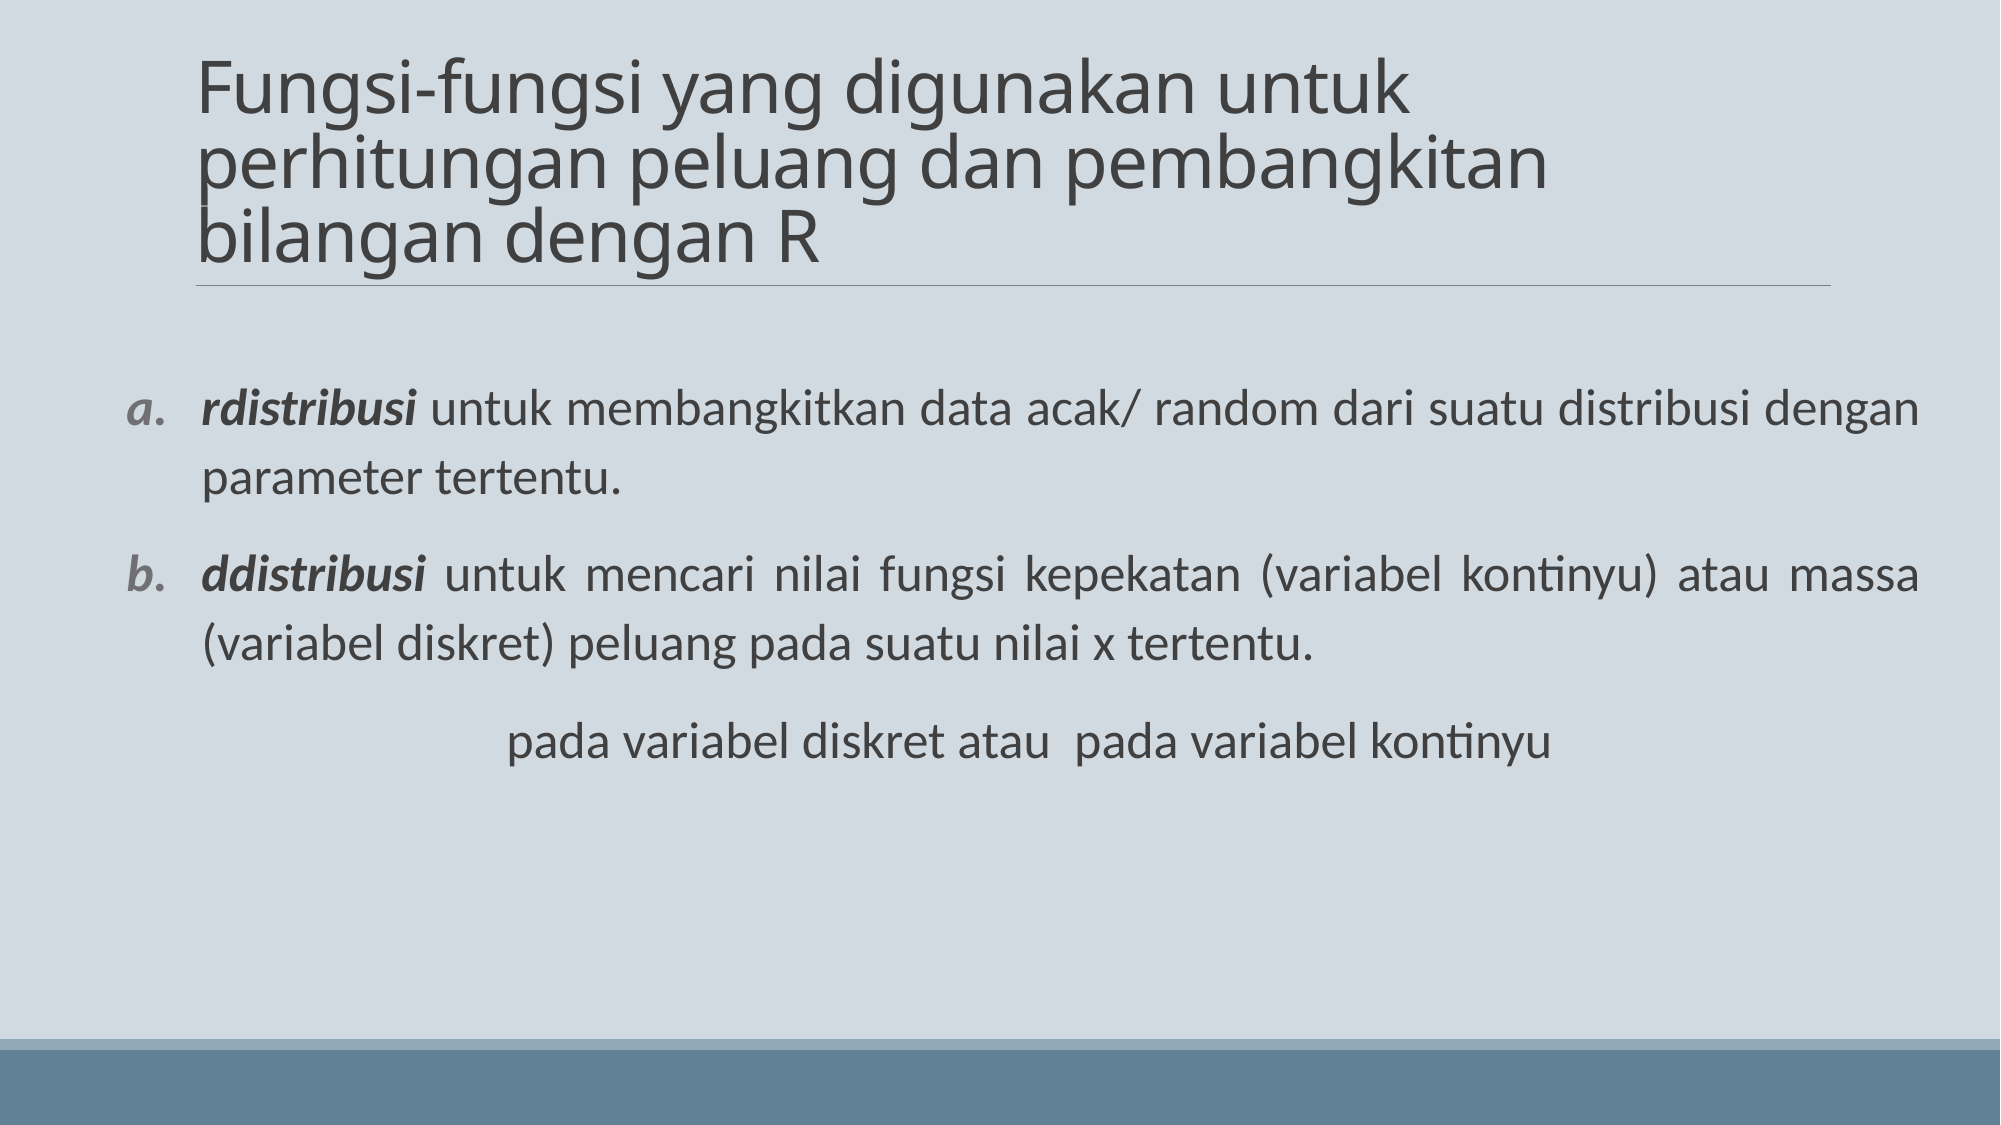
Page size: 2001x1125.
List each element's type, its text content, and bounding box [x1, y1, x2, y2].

title Fungsi-fungsi yang digunakan untuk perhitungan peluang dan pembangkitan bilangan dengan R [180, 47, 1830, 285]
